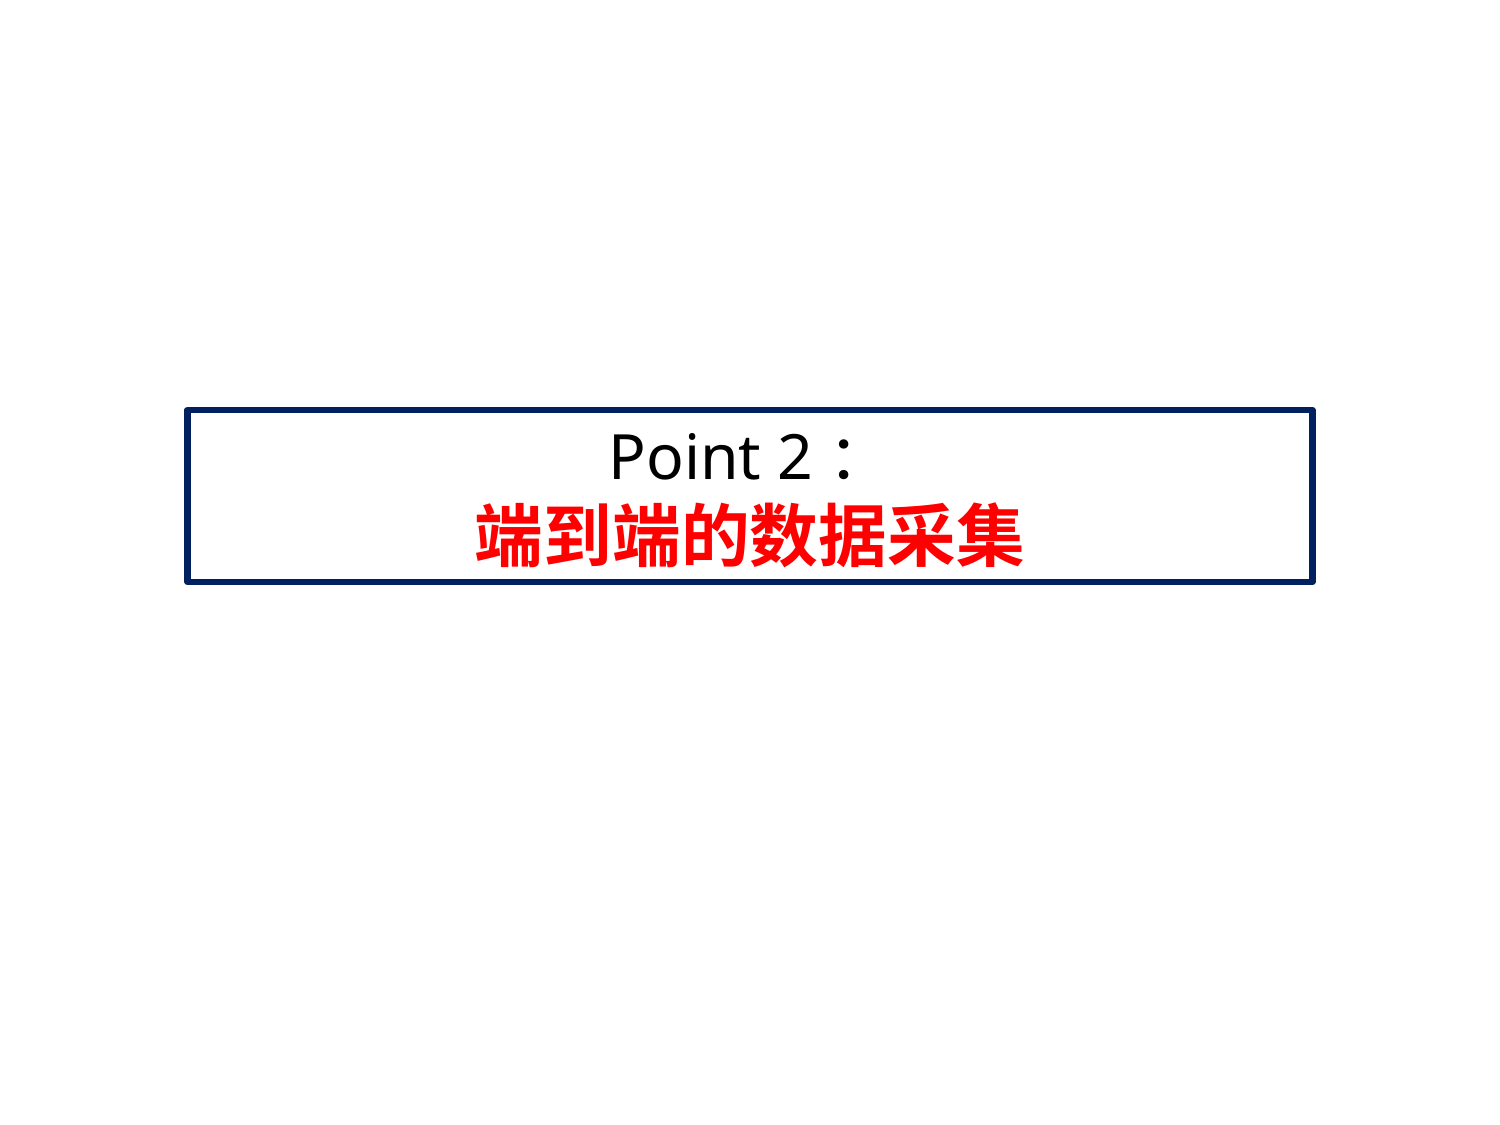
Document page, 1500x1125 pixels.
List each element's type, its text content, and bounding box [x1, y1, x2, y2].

text_box Point 2： 端到端的数据采集 [187, 409, 1313, 582]
